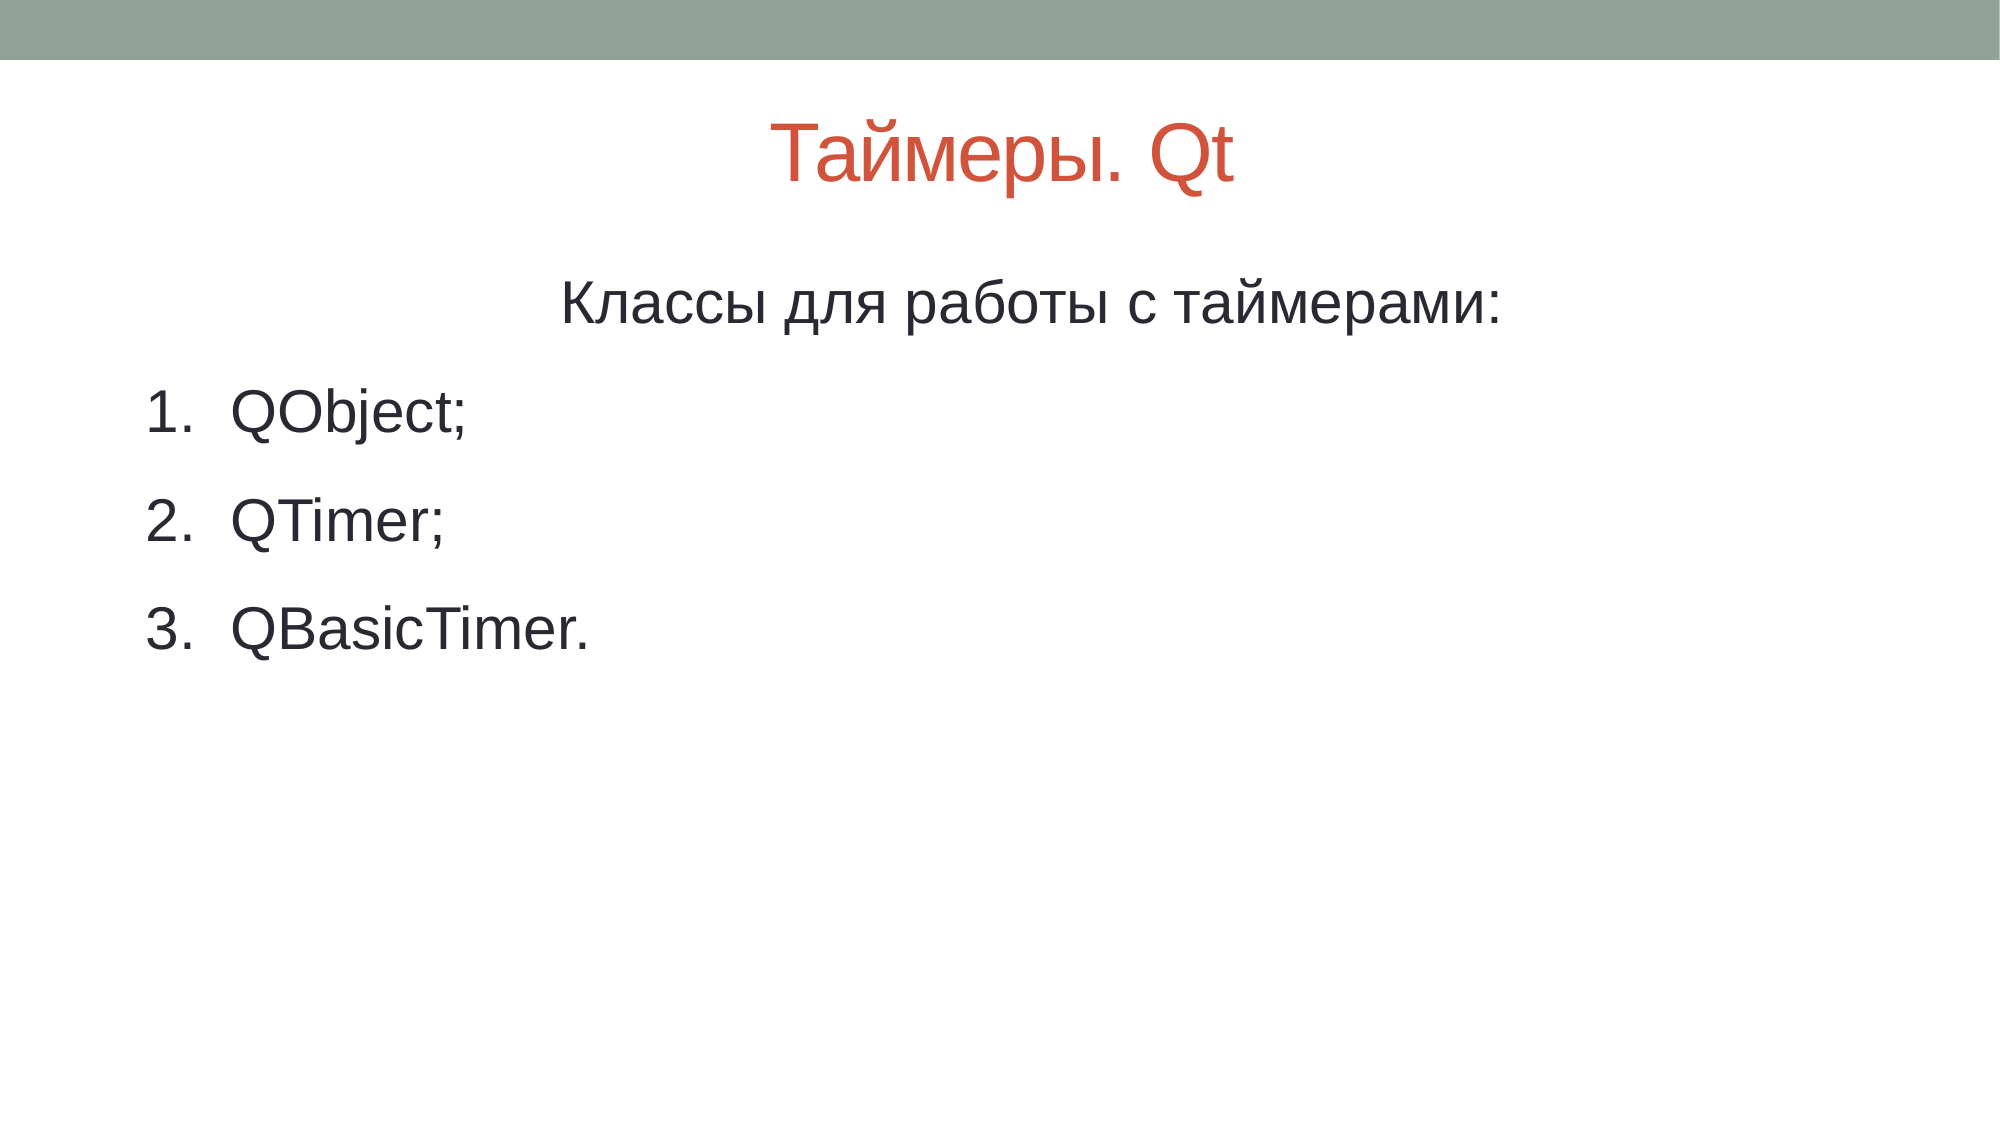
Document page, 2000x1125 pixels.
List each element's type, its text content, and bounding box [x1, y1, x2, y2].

text_box Классы для работы с таймерами: QObject; QTimer; QBasicTimer. [131, 219, 1933, 670]
title Таймеры. Qt [102, 66, 1902, 229]
